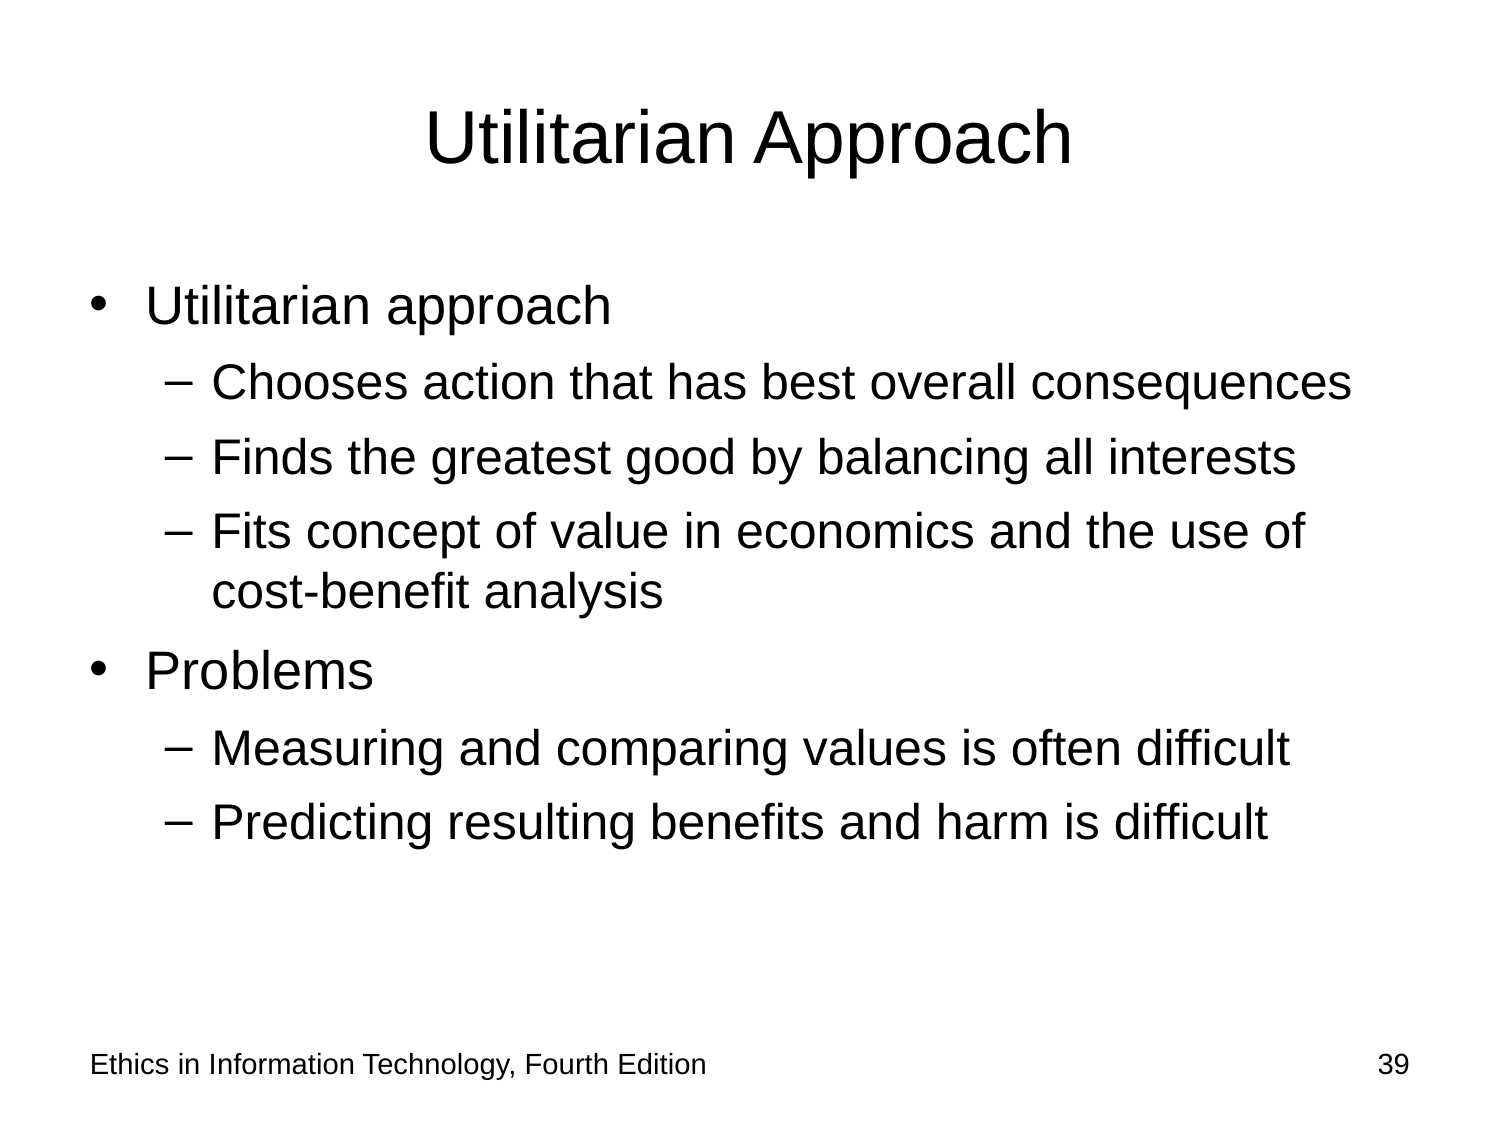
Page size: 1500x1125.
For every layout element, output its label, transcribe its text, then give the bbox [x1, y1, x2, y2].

footer Ethics in Information Technology, Fourth Edition [74, 1037, 1074, 1103]
slide_number 39 [1074, 1037, 1425, 1103]
title Utilitarian Approach [74, 44, 1425, 233]
list Utilitarian approach Chooses action that has best overall consequences Finds the greatest good by balancing all interests Fits concept of value in economics and the use of cost-benefit analysis Problems Measuring and comparing values is often difficult Predicting resulting benefits and harm is difficult [74, 262, 1425, 1005]
